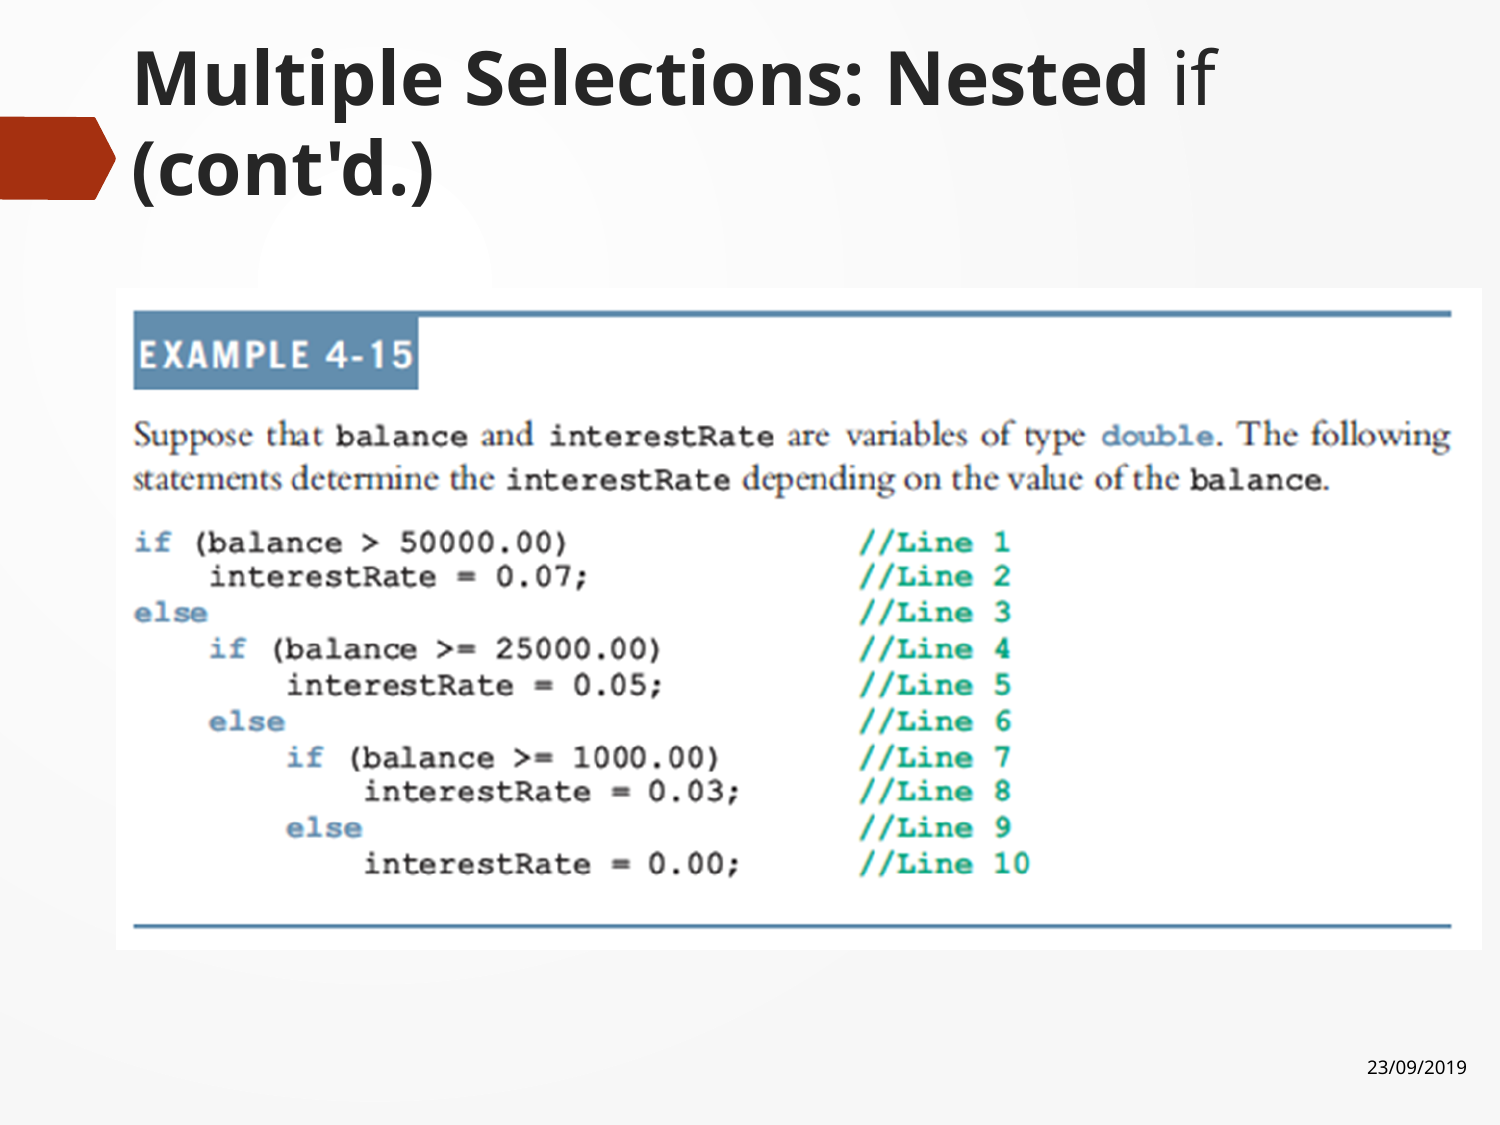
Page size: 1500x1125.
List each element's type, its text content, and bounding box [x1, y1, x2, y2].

title Multiple Selections: Nested if (cont'd.) [116, 23, 1483, 158]
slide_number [1260, 1037, 1483, 1098]
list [116, 287, 1483, 950]
